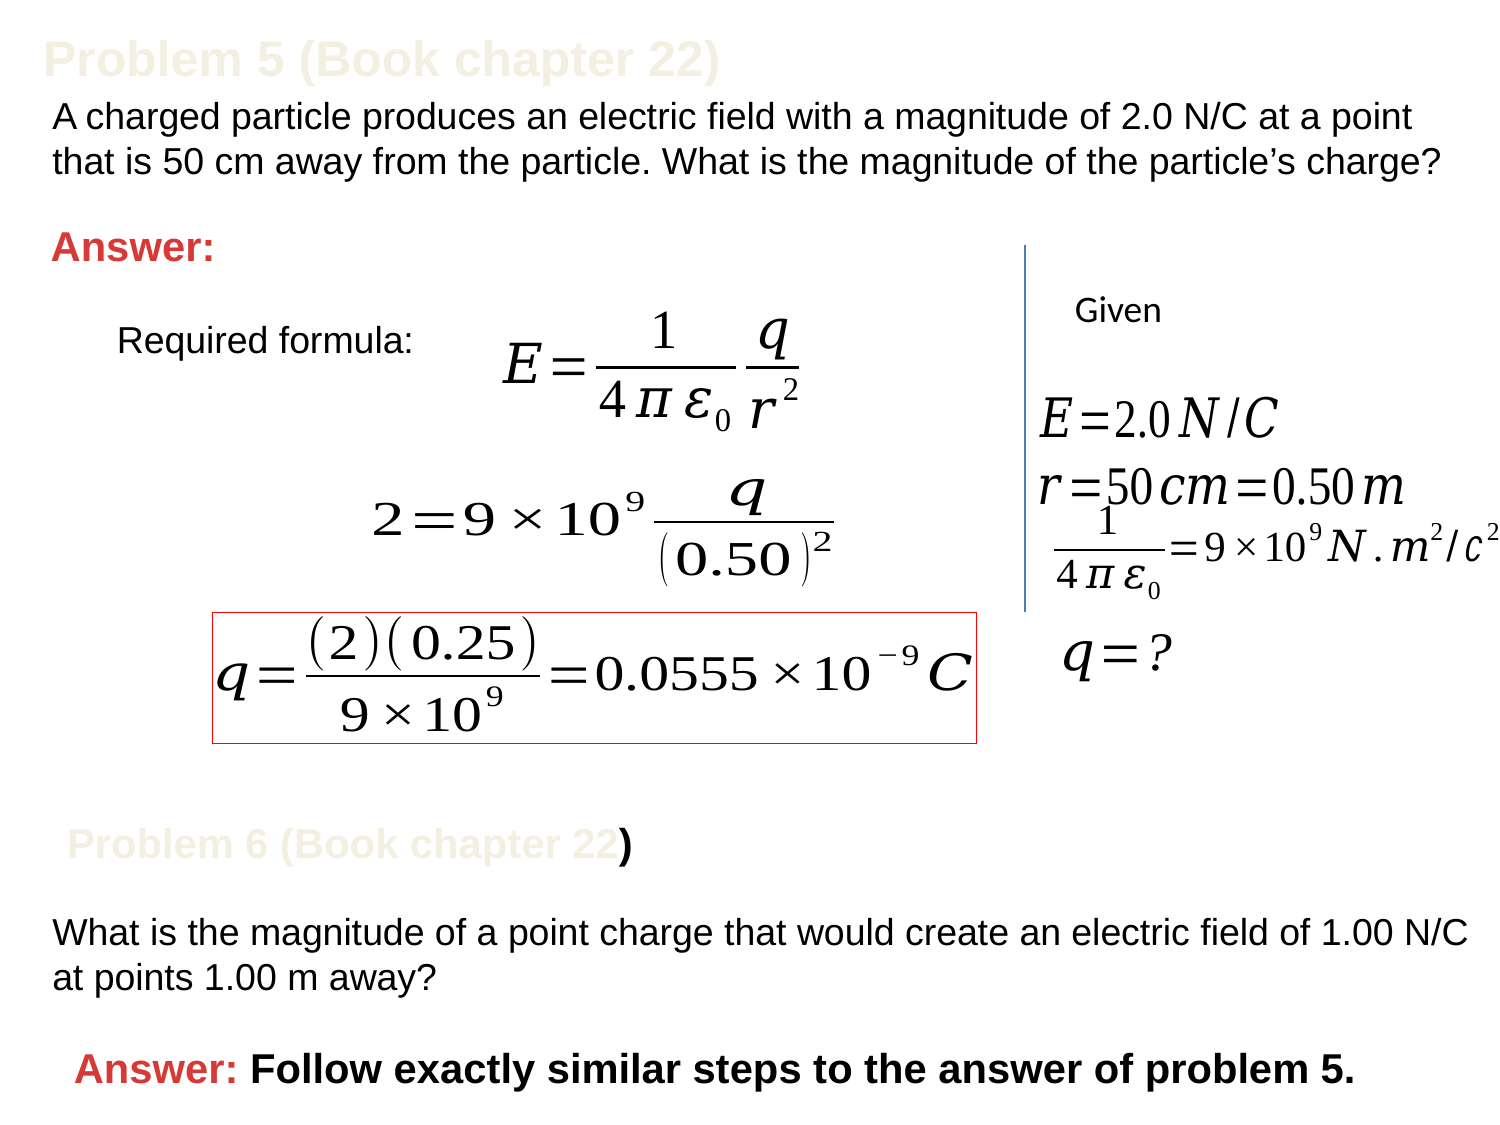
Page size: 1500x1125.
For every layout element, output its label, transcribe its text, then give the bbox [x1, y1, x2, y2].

text_box Answer: [35, 212, 231, 278]
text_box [1024, 245, 1500, 684]
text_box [37, 809, 1500, 1101]
text_box Problem 5 (Book chapter 22) [28, 18, 737, 94]
text_box A charged particle produces an electric field with a magnitude of 2.0 N/C at a point that is 50 cm away from the particle. What is the magnitude of the particle’s charge? [37, 85, 1488, 190]
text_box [99, 299, 804, 440]
